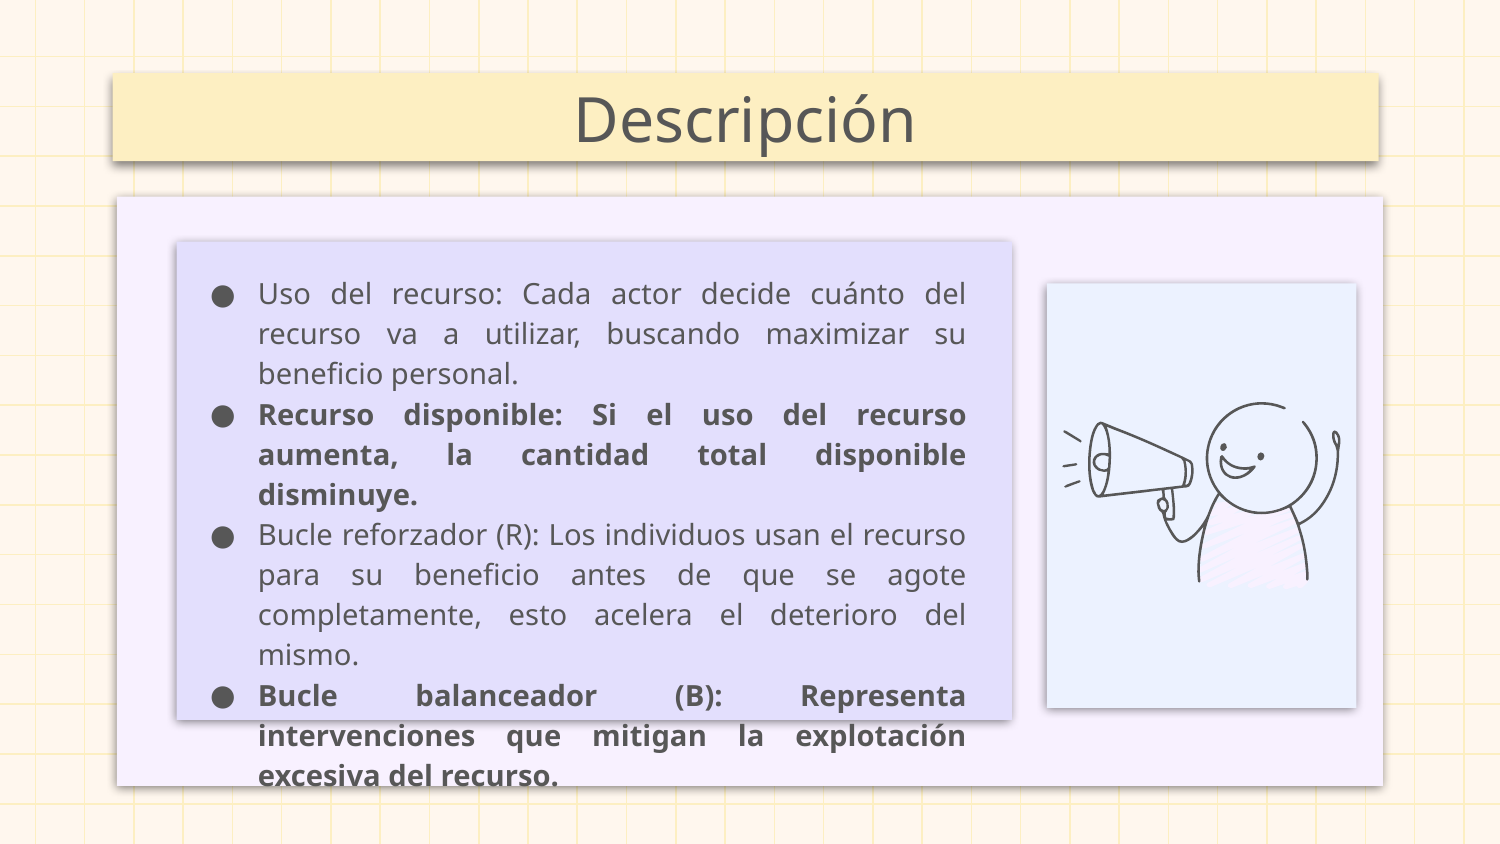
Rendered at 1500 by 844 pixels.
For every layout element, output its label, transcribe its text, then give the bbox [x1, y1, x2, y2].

text_box [176, 241, 1012, 720]
text_box [1046, 283, 1357, 708]
title Descripción [112, 73, 1379, 162]
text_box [1062, 401, 1342, 590]
subtitle Uso del recurso: Cada actor decide cuánto del recurso va a utilizar, buscando maximizar su beneficio personal. Recurso disponible: Si el uso del recurso aumenta, la cantidad total disponible disminuye. Bucle reforzador (R): Los individuos usan el recurso para su beneficio antes de que se agote completamente, esto acelera el deterioro del mismo. Bucle balanceador (B): Representa intervenciones que mitigan la explotación excesiva del recurso. [168, 255, 983, 752]
